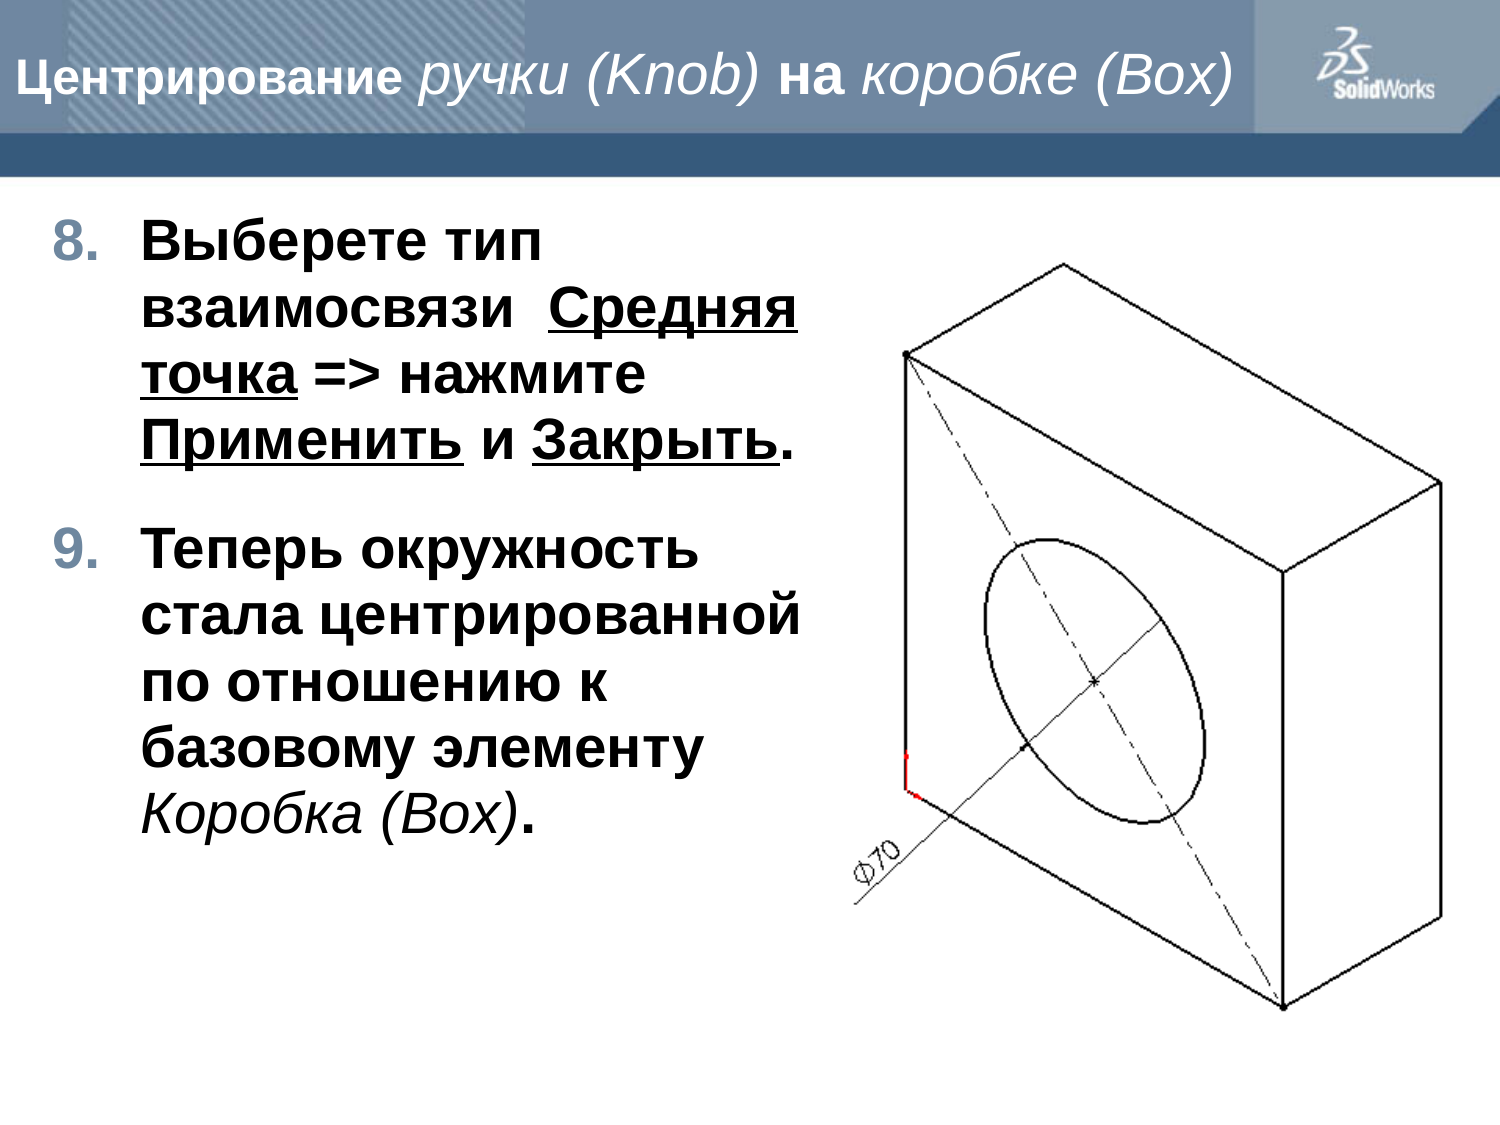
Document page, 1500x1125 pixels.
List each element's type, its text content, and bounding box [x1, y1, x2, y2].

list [837, 249, 1463, 1016]
title Центрирование ручки (Knob) на коробке (Box) [0, 7, 1263, 146]
list Выберете тип взаимосвязи Средняя точка => нажмите Применить и Закрыть. Теперь окружность стала центрированной по отношению к базовому элементу Коробка (Box). [37, 200, 850, 1063]
picture [0, 0, 1500, 1125]
